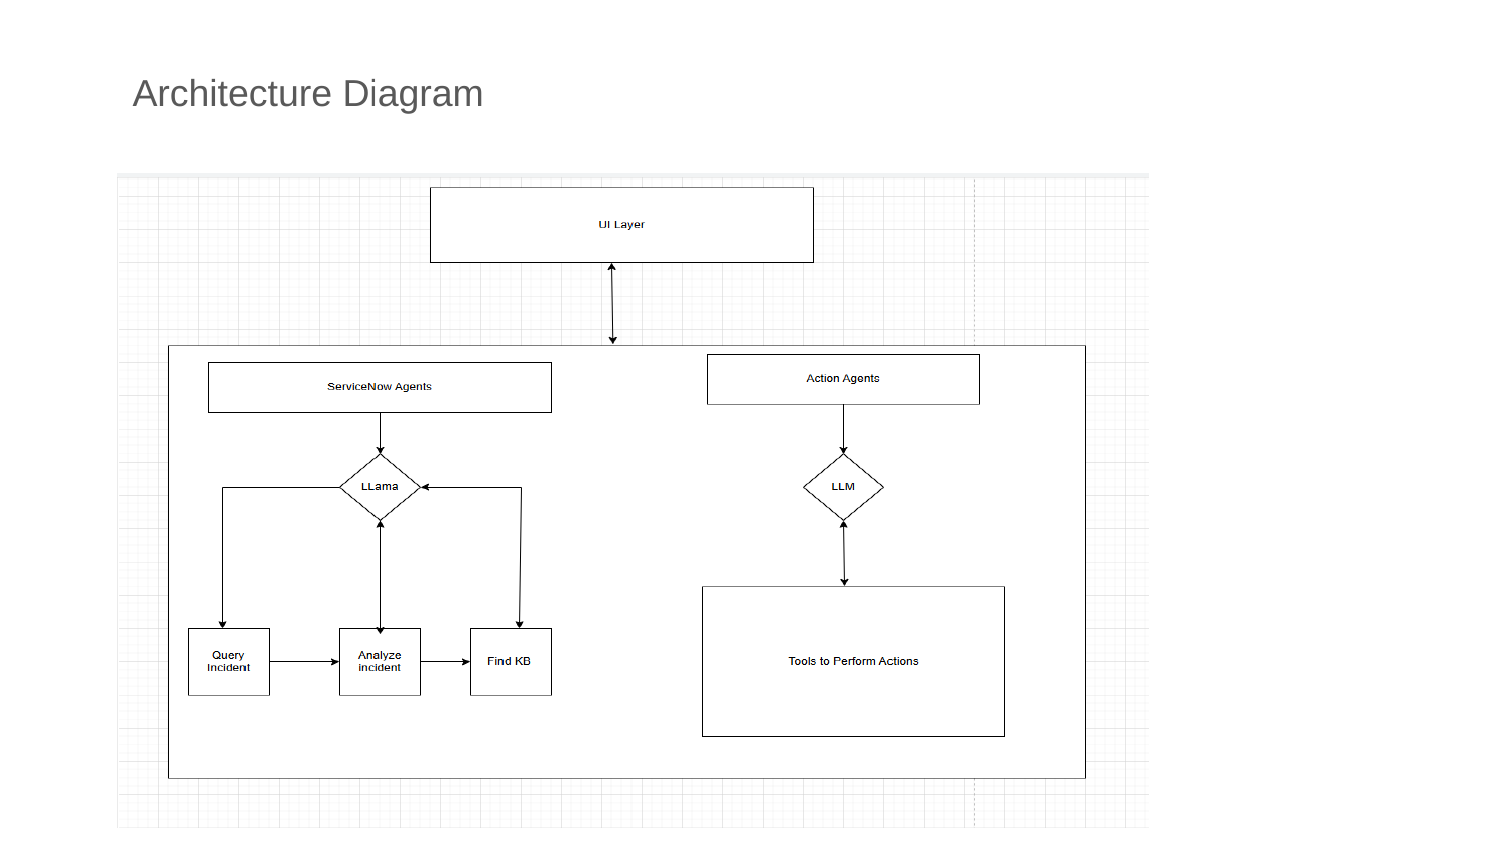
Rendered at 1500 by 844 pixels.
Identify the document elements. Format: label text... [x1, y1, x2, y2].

picture [117, 172, 1150, 828]
text_box Architecture Diagram [117, 54, 1082, 130]
